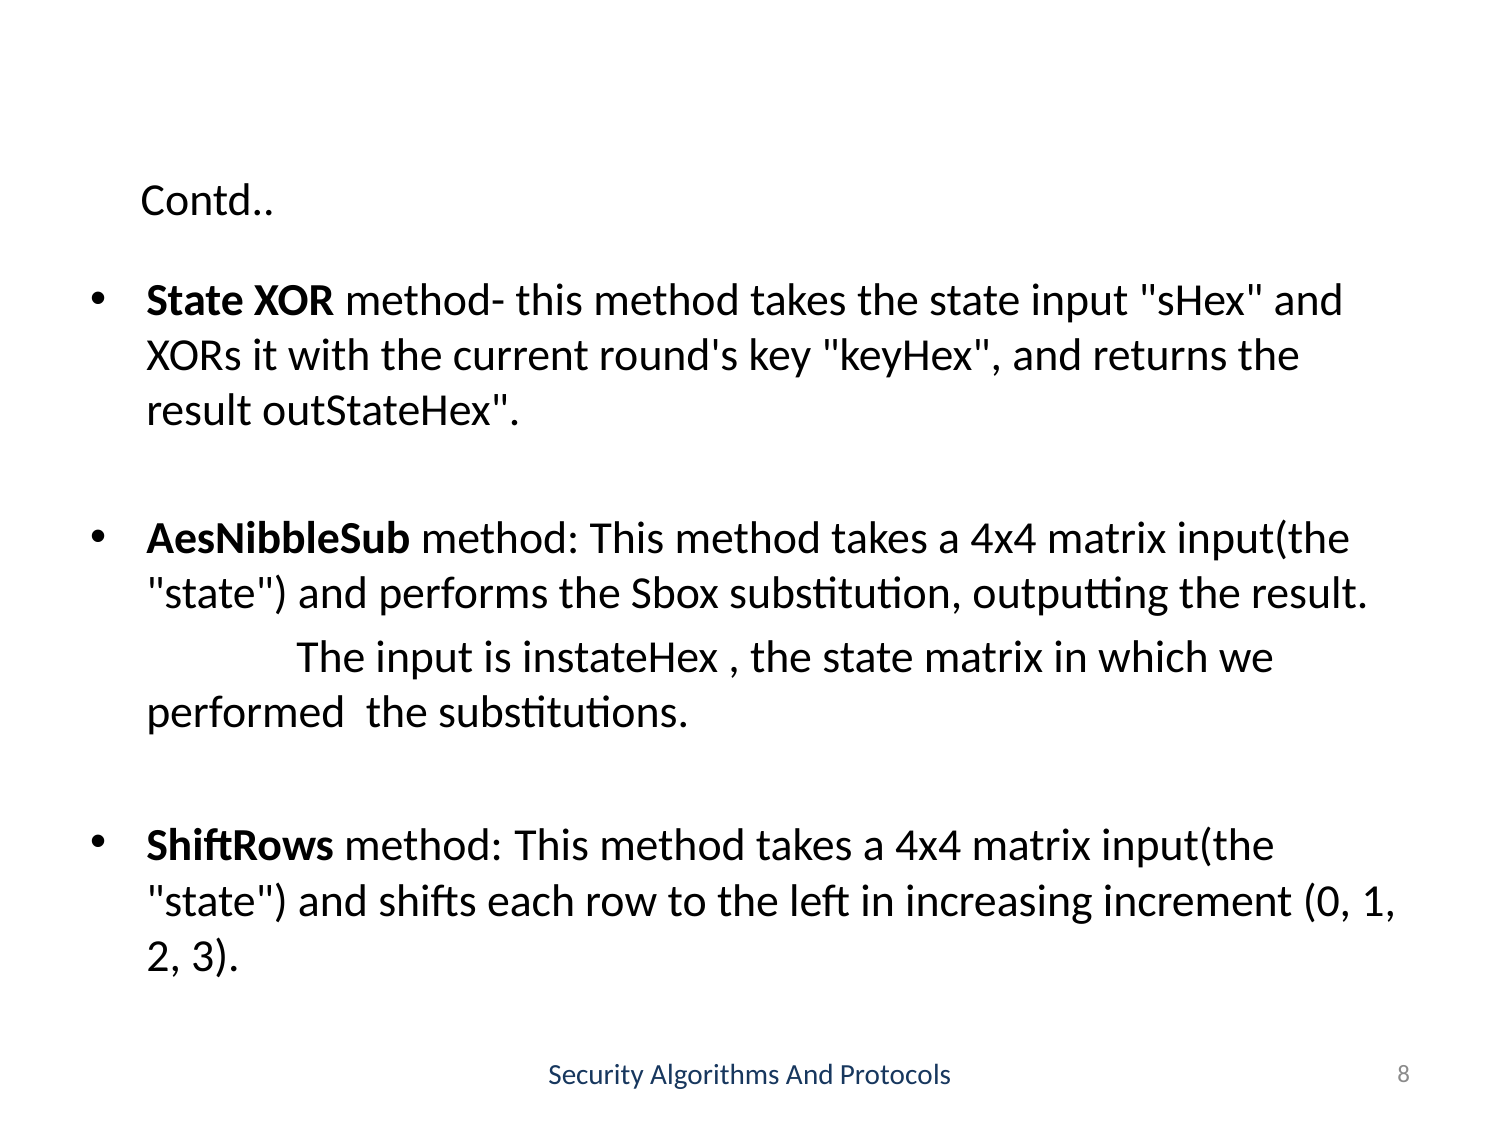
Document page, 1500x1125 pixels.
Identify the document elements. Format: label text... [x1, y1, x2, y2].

list State XOR method- this method takes the state input "sHex" and XORs it with the current round's key "keyHex", and returns the result outStateHex". AesNibbleSub method: This method takes a 4x4 matrix input(the "state") and performs the Sbox substitution, outputting the result. The input is instateHex , the state matrix in which we performed the substitutions. ShiftRows method: This method takes a 4x4 matrix input(the "state") and shifts each row to the left in increasing increment (0, 1, 2, 3). [75, 262, 1425, 1005]
text_box Contd.. [125, 162, 290, 233]
footer Security Algorithms And Protocols [512, 1042, 988, 1103]
slide_number 8 [1074, 1042, 1425, 1103]
